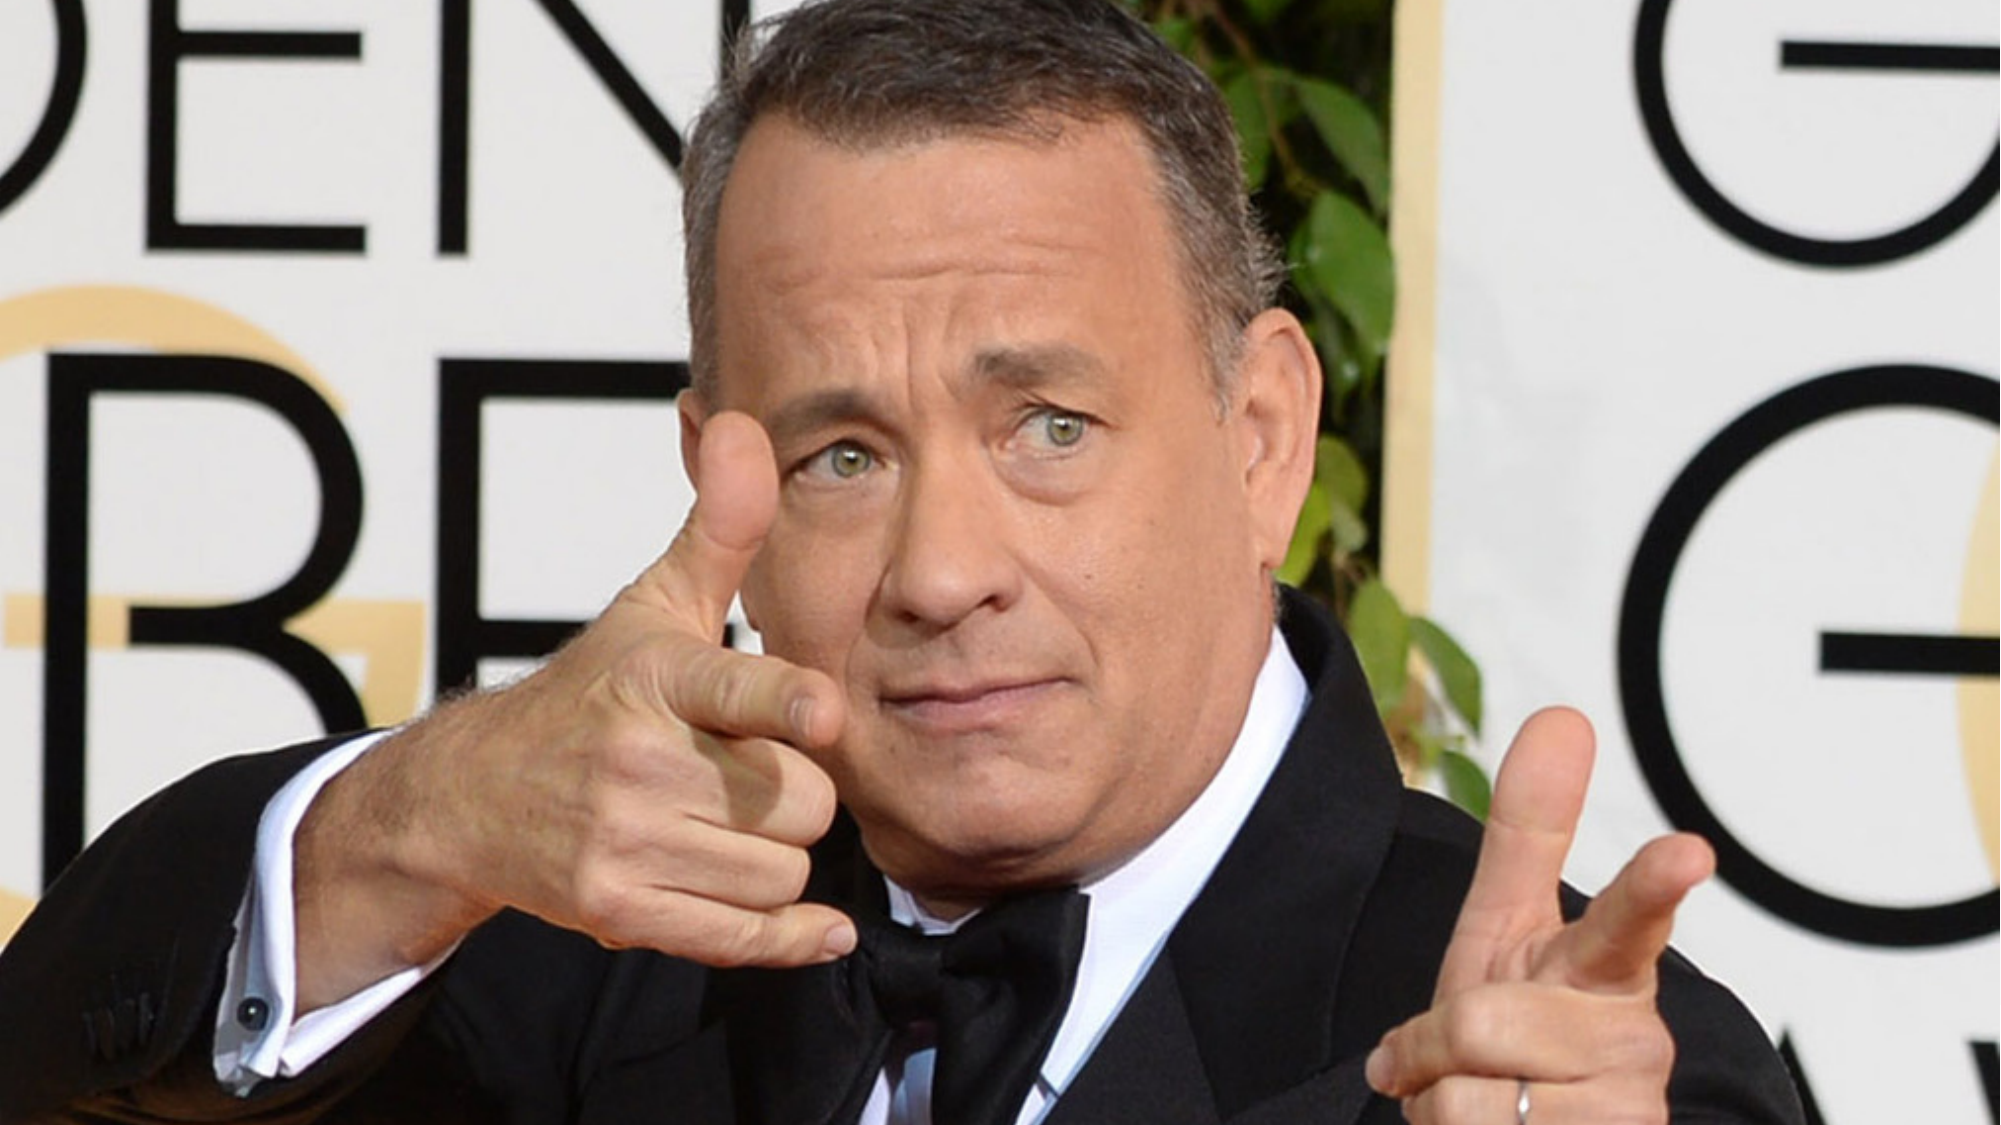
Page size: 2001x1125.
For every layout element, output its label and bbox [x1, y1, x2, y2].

list [0, 0, 2000, 1125]
